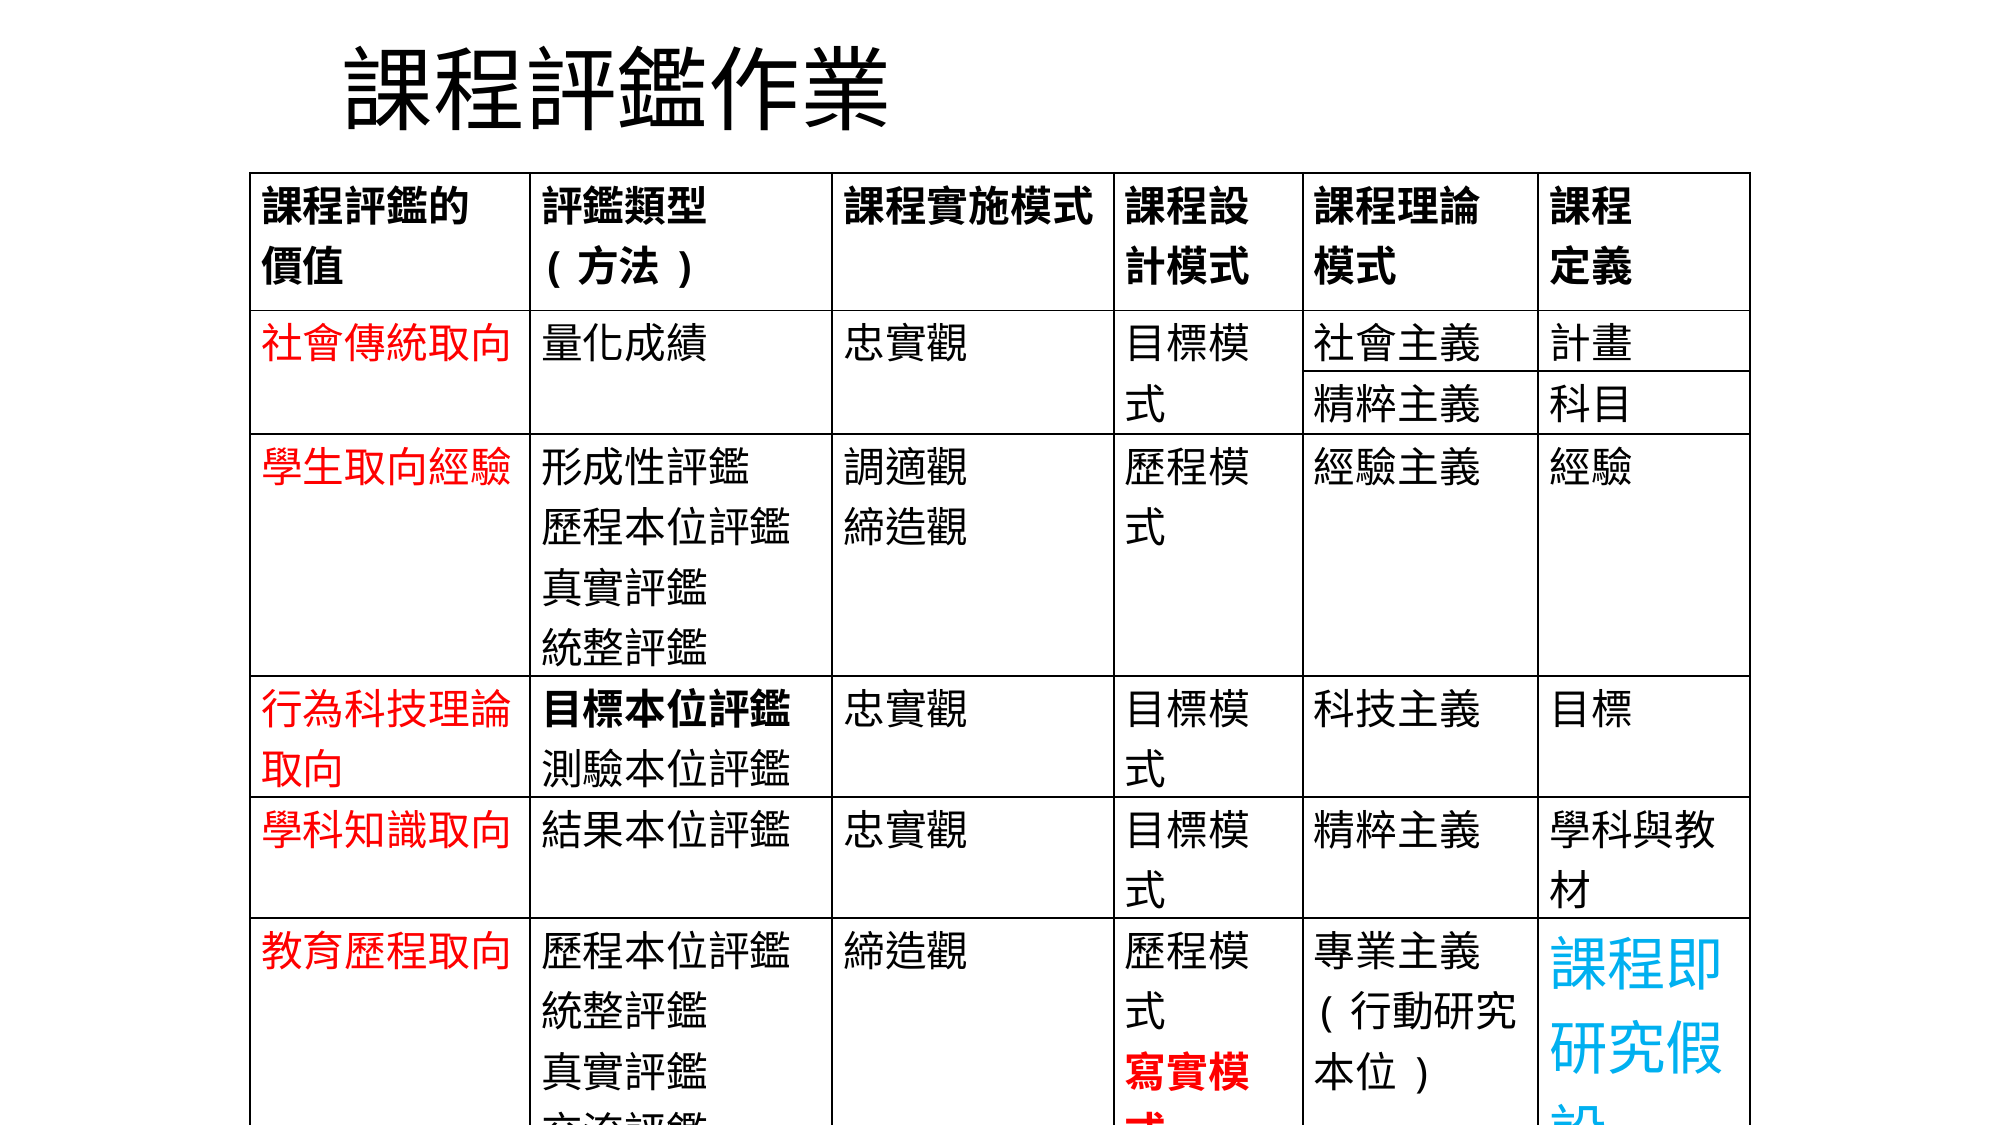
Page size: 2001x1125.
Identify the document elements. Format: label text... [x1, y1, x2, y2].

table_cell 忠實觀 [833, 798, 1113, 917]
table_cell 課程即研究假設 [1539, 919, 1749, 1125]
table_header 評鑑類型 (方法) [531, 174, 831, 310]
table_cell 歷程本位評鑑統整評鑑 真實評鑑 交流評鑑 批判本位評鑑 [531, 919, 831, 1125]
table_cell 忠實觀 [833, 677, 1113, 796]
title 課程評鑑作業 [326, 0, 1677, 172]
table_cell 精粹主義 [1304, 372, 1537, 433]
table_cell 歷程模式 寫實模式 [1115, 919, 1302, 1125]
table_cell 目標 [1539, 677, 1749, 796]
table_header 課程設計模式 [1115, 174, 1302, 310]
table_cell 社會傳統取向 [251, 311, 529, 433]
table_cell 調適觀 締造觀 [833, 435, 1113, 675]
table_cell 行為科技理論取向 [251, 677, 529, 796]
table_cell 量化成績 [531, 311, 831, 433]
table_cell 目標模式 [1115, 311, 1302, 433]
table_cell 計畫 [1539, 311, 1749, 370]
table_cell 學科與教材 [1539, 798, 1749, 917]
table_cell 專業主義 (行動研究本位) [1304, 919, 1537, 1125]
table_cell 精粹主義 [1304, 798, 1537, 917]
table_cell 目標本位評鑑 測驗本位評鑑 [531, 677, 831, 796]
table_header 課程實施模式 [833, 174, 1113, 310]
table_cell 學生取向經驗 [251, 435, 529, 675]
table_cell 形成性評鑑 歷程本位評鑑 真實評鑑 統整評鑑 [531, 435, 831, 675]
table_header 課程評鑑的 價值 [251, 174, 529, 310]
table_cell 經驗 [1539, 435, 1749, 675]
table_header 課程理論 模式 [1304, 174, 1537, 310]
table_cell 經驗主義 [1304, 435, 1537, 675]
table_cell 忠實觀 [833, 311, 1113, 433]
table_cell 歷程模式 [1115, 435, 1302, 675]
table_cell 教育歷程取向 [251, 919, 529, 1125]
table_cell 結果本位評鑑 [531, 798, 831, 917]
table_cell 社會主義 [1304, 311, 1537, 370]
table_cell 科目 [1539, 372, 1749, 433]
table_cell 目標模式 [1115, 677, 1302, 796]
table_cell 目標模式 [1115, 798, 1302, 917]
table_cell 學科知識取向 [251, 798, 529, 917]
table_cell 科技主義 [1304, 677, 1537, 796]
table_cell 締造觀 [833, 919, 1113, 1125]
table_header 課程 定義 [1539, 174, 1749, 310]
